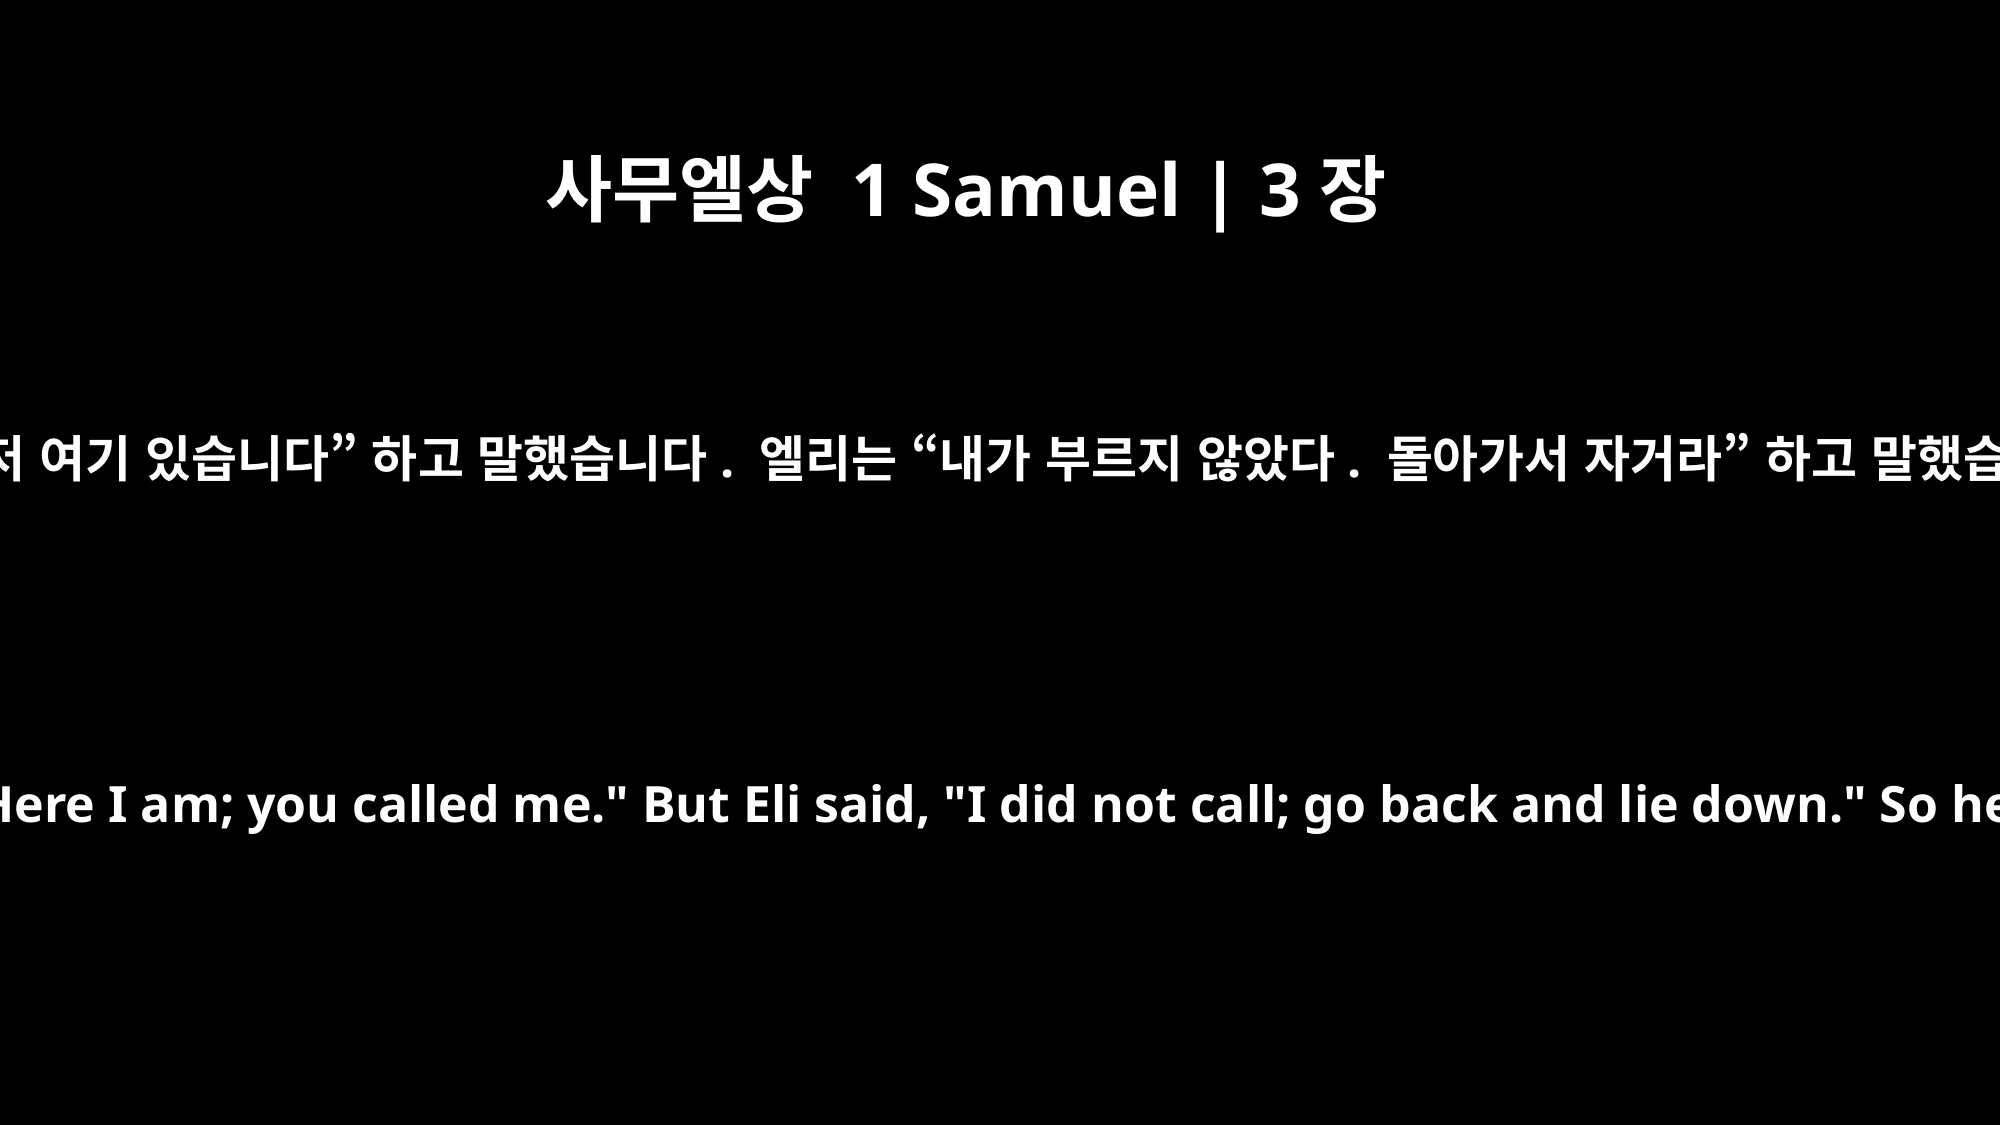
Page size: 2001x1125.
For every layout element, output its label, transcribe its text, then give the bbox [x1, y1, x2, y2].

text_box 사무엘상 1 Samuel | 3장 [530, 136, 1402, 239]
text_box And he ran to Eli and said, "Here I am; you called me." But Eli said, "I did not call; go back and lie down." So he went and lay down. [0, 764, 2000, 840]
text_box 5 곧 엘리에게 달려가 “부르셨습니까? 저 여기 있습니다” 하고 말했습니다. 엘리는 “내가 부르지 않았다. 돌아가서 자거라” 하고 말했습니다. 사무엘은 가서 누웠습니다. [0, 359, 2000, 495]
